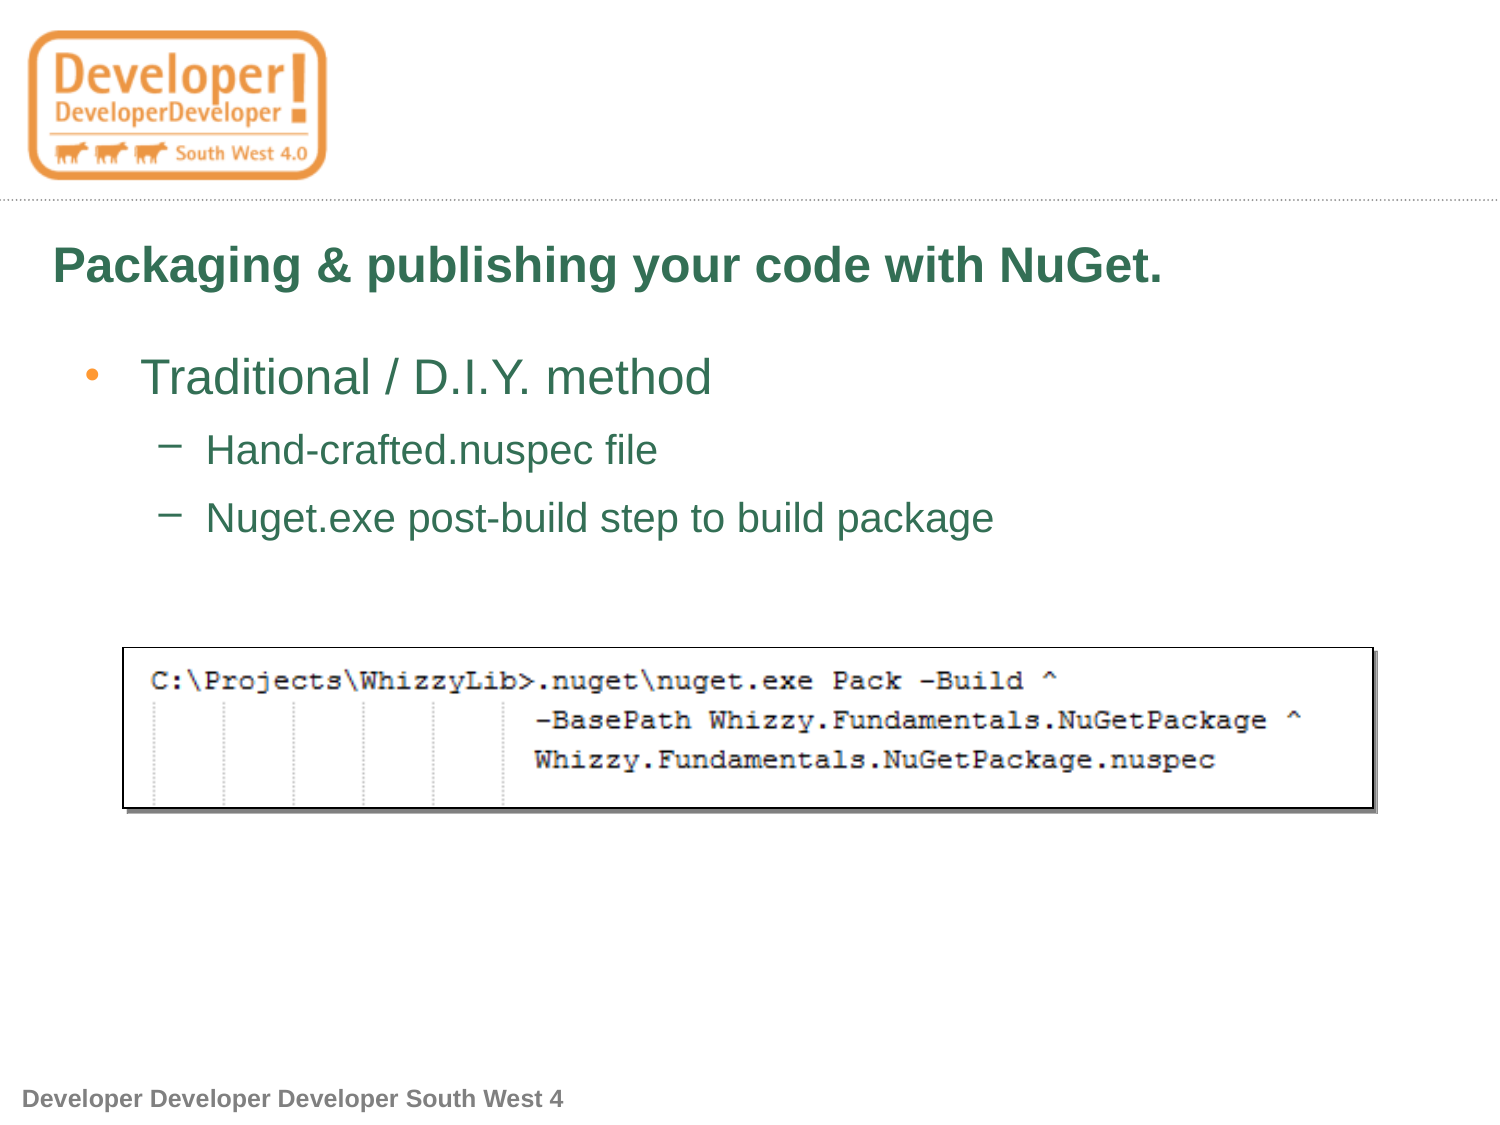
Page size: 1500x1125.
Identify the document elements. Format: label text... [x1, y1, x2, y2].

list Traditional / D.I.Y. method Hand-crafted.nuspec file Nuget.exe post-build step to build package [68, 324, 1432, 963]
picture [17, 26, 337, 185]
title Packaging & publishing your code with NuGet. [37, 212, 1463, 313]
picture [123, 648, 1373, 808]
